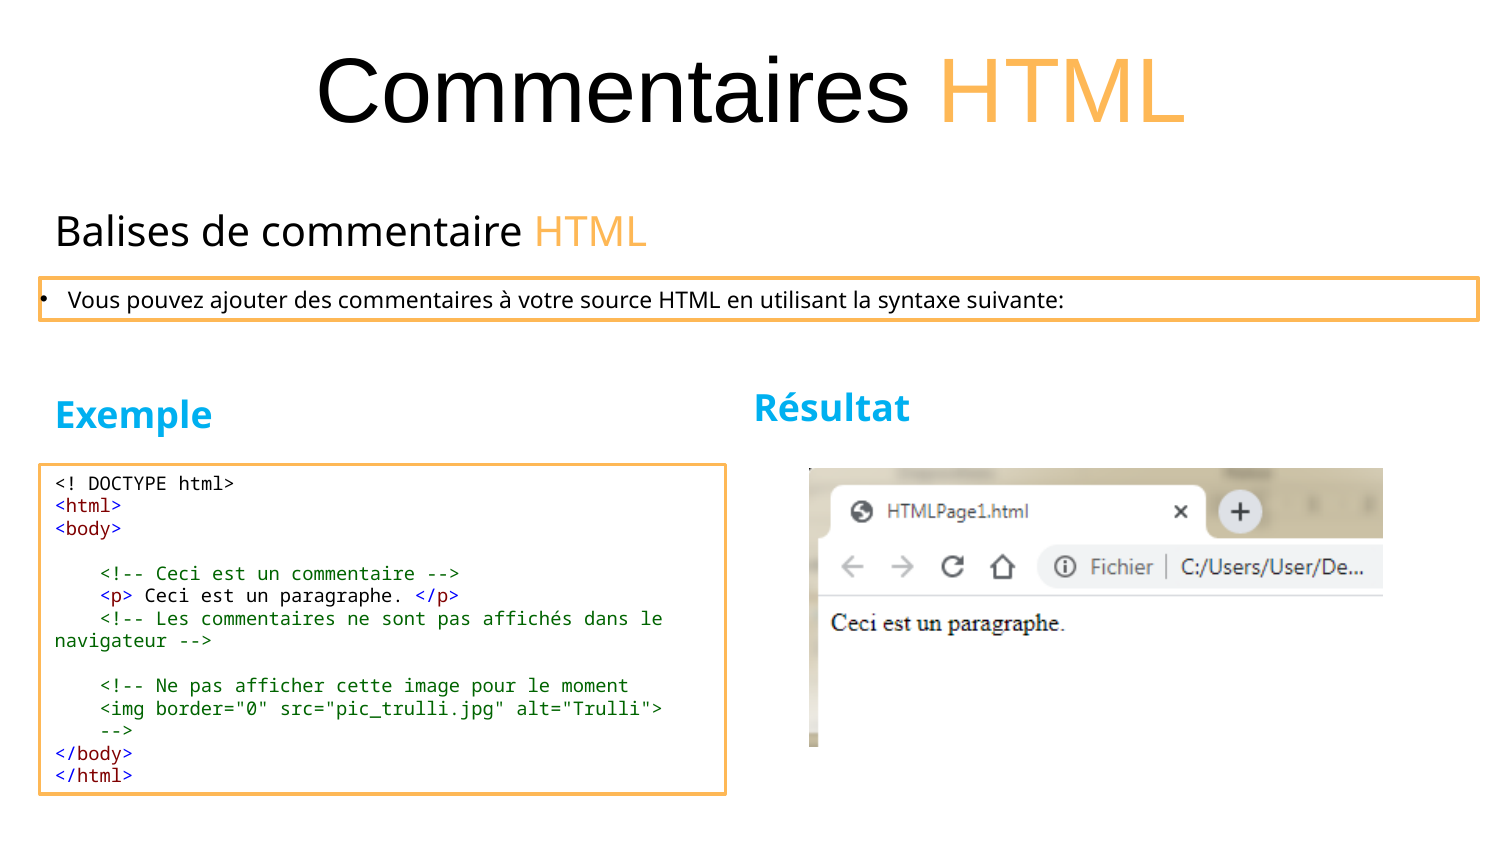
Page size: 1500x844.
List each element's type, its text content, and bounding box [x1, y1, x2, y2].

text_box <! DOCTYPE html> <html> <body> <!-- Ceci est un commentaire --> <p> Ceci est un paragraphe. </p> <!-- Les commentaires ne sont pas affichés dans le navigateur --> <!-- Ne pas afficher cette image pour le moment <img border="0" src="pic_trulli.jpg" alt="Trulli"> --> </body> </html> [39, 464, 726, 794]
picture [808, 467, 1383, 747]
text_box Exemple [39, 383, 431, 444]
list Commentaires HTML [39, 41, 1464, 131]
text_box Résultat [738, 376, 1130, 436]
text_box Vous pouvez ajouter des commentaires à votre source HTML en utilisant la syntaxe suivante: [38, 276, 1480, 322]
text_box Balises de commentaire HTML [39, 197, 1046, 263]
